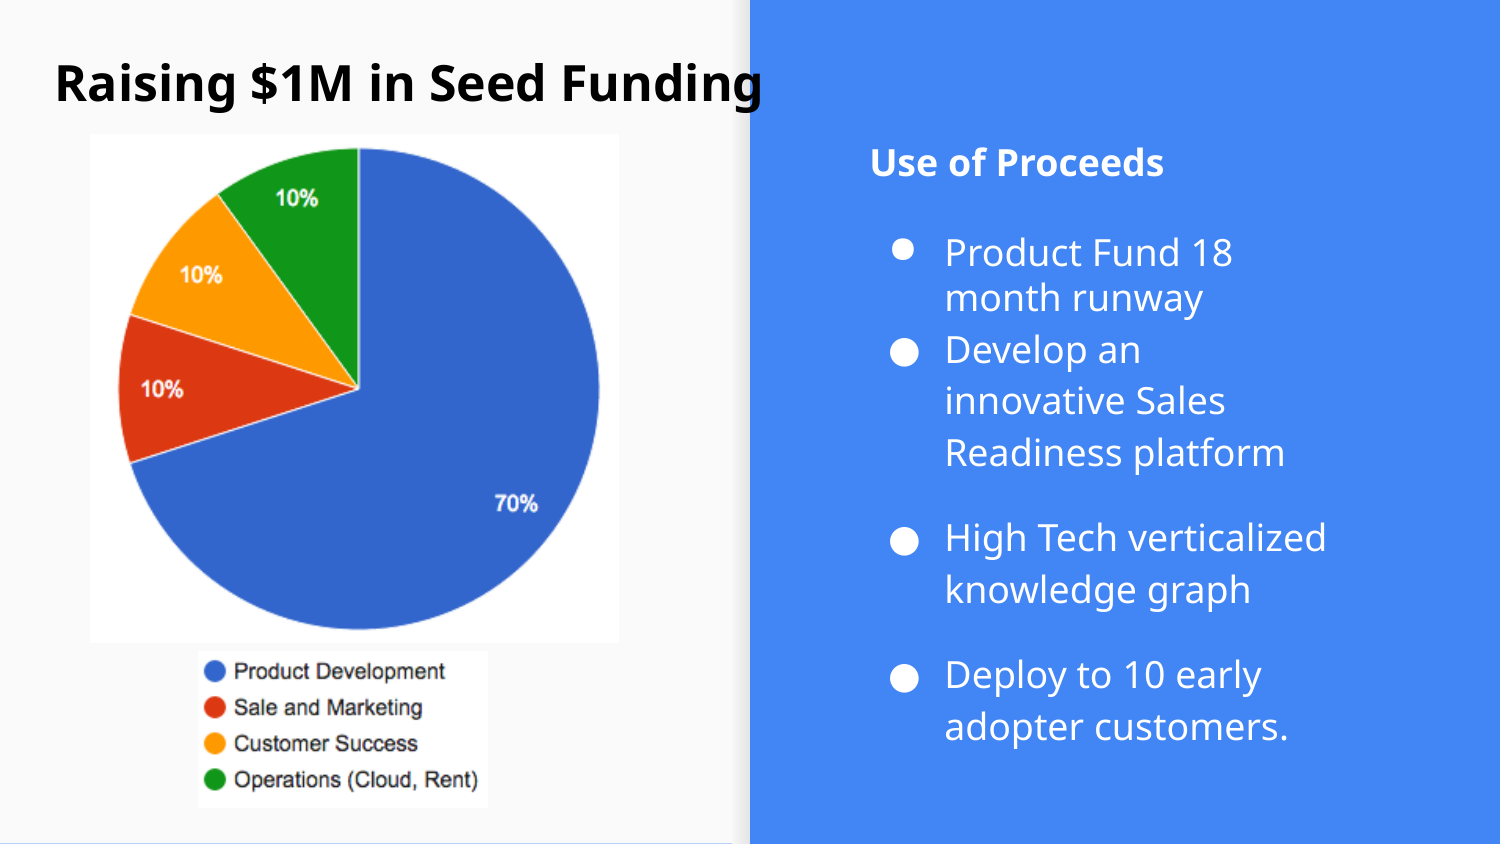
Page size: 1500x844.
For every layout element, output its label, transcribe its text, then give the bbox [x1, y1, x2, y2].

picture [198, 650, 489, 808]
list Raising $1M in Seed Funding [39, 27, 1278, 118]
text_box Use of Proceeds Product Fund 18 month runway Develop an innovative Sales Readiness platform High Tech verticalized knowledge graph Deploy to 10 early adopter customers. [854, 150, 1347, 736]
picture [90, 134, 619, 643]
